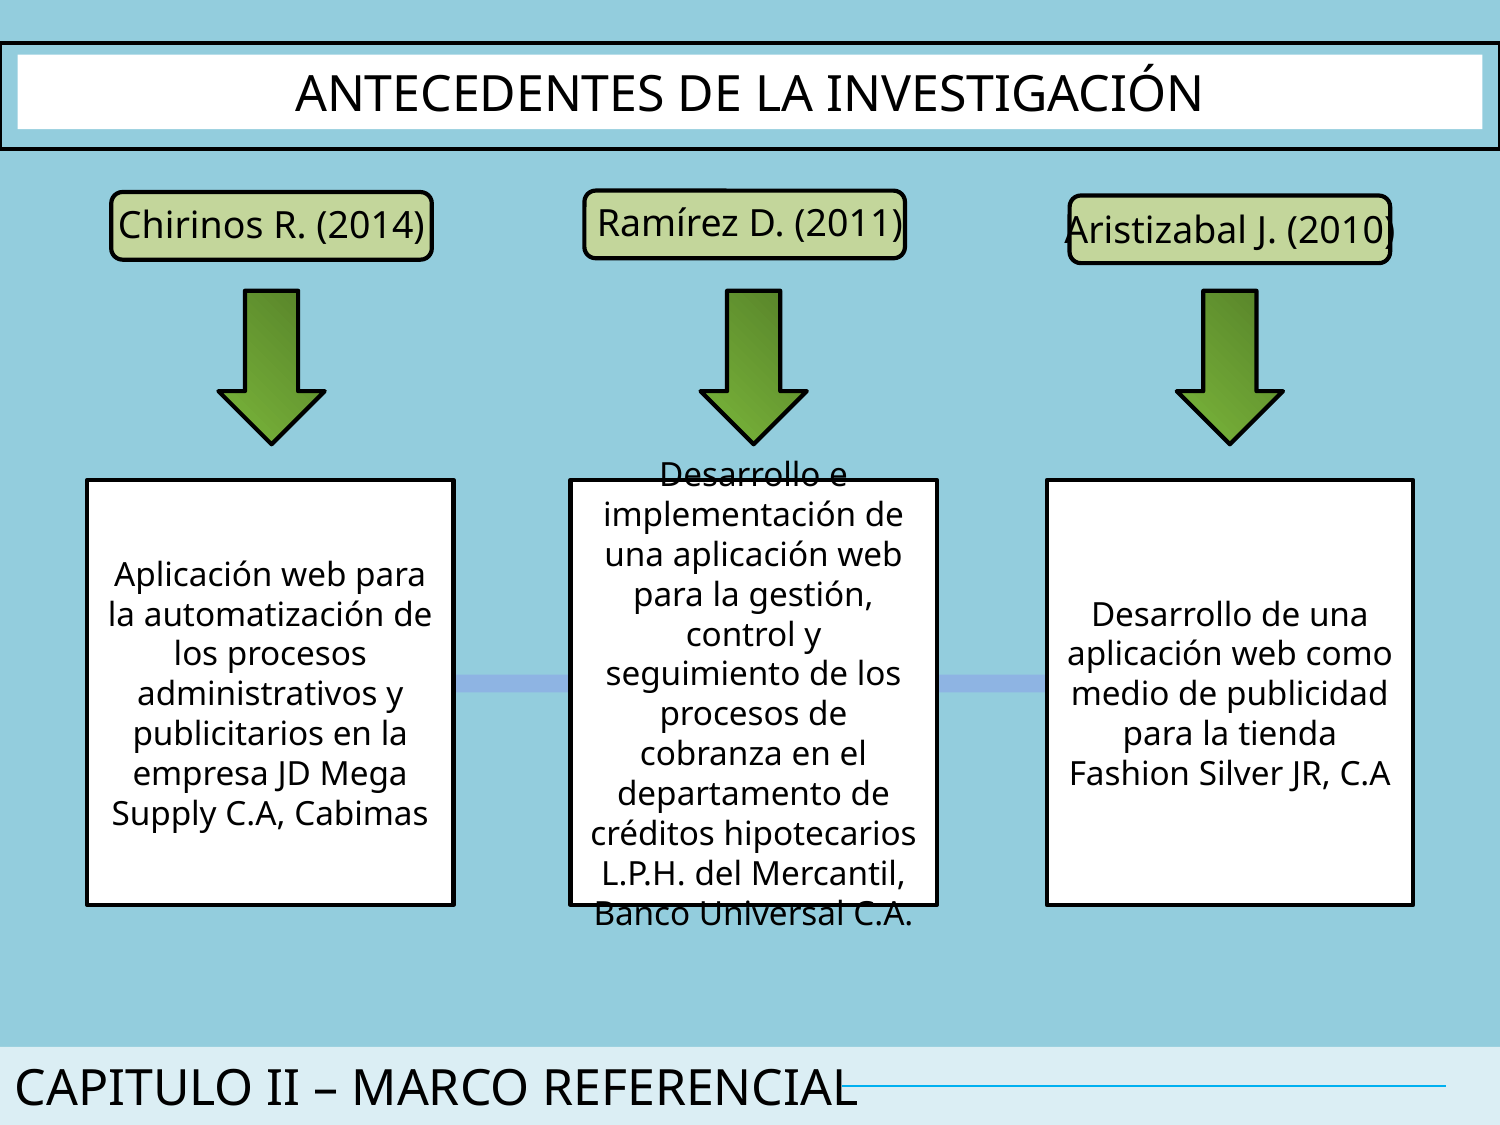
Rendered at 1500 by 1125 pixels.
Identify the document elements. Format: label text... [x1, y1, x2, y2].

text_box [1069, 259, 1391, 266]
text_box [939, 673, 1045, 694]
text_box [698, 288, 809, 447]
text_box [456, 673, 568, 694]
text_box [216, 288, 327, 447]
text_box Desarrollo de una aplicación web como medio de publicidad para la tienda Fashion Silver JR, C.A [1045, 478, 1415, 907]
text_box Ramírez D. (2011) [582, 191, 918, 252]
text_box [112, 189, 431, 194]
text_box Chirinos R. (2014) [93, 194, 450, 254]
text_box [583, 252, 906, 261]
text_box Desarrollo e implementación de una aplicación web para la gestión, control y seguimiento de los procesos de cobranza en el departamento de créditos hipotecarios L.P.H. del Mercantil, Banco Universal C.A. [568, 478, 939, 907]
text_box [1070, 193, 1390, 199]
text_box [110, 254, 433, 262]
text_box Aristizabal J. (2010) [1049, 199, 1411, 259]
text_box Aplicación web para la automatización de los procesos administrativos y publicitarios en la empresa JD Mega Supply C.A, Cabimas [85, 478, 456, 907]
text_box [1174, 288, 1285, 447]
text_box CAPITULO II – MARCO REFERENCIAL [0, 1045, 1500, 1125]
text_box [0, 41, 1500, 151]
